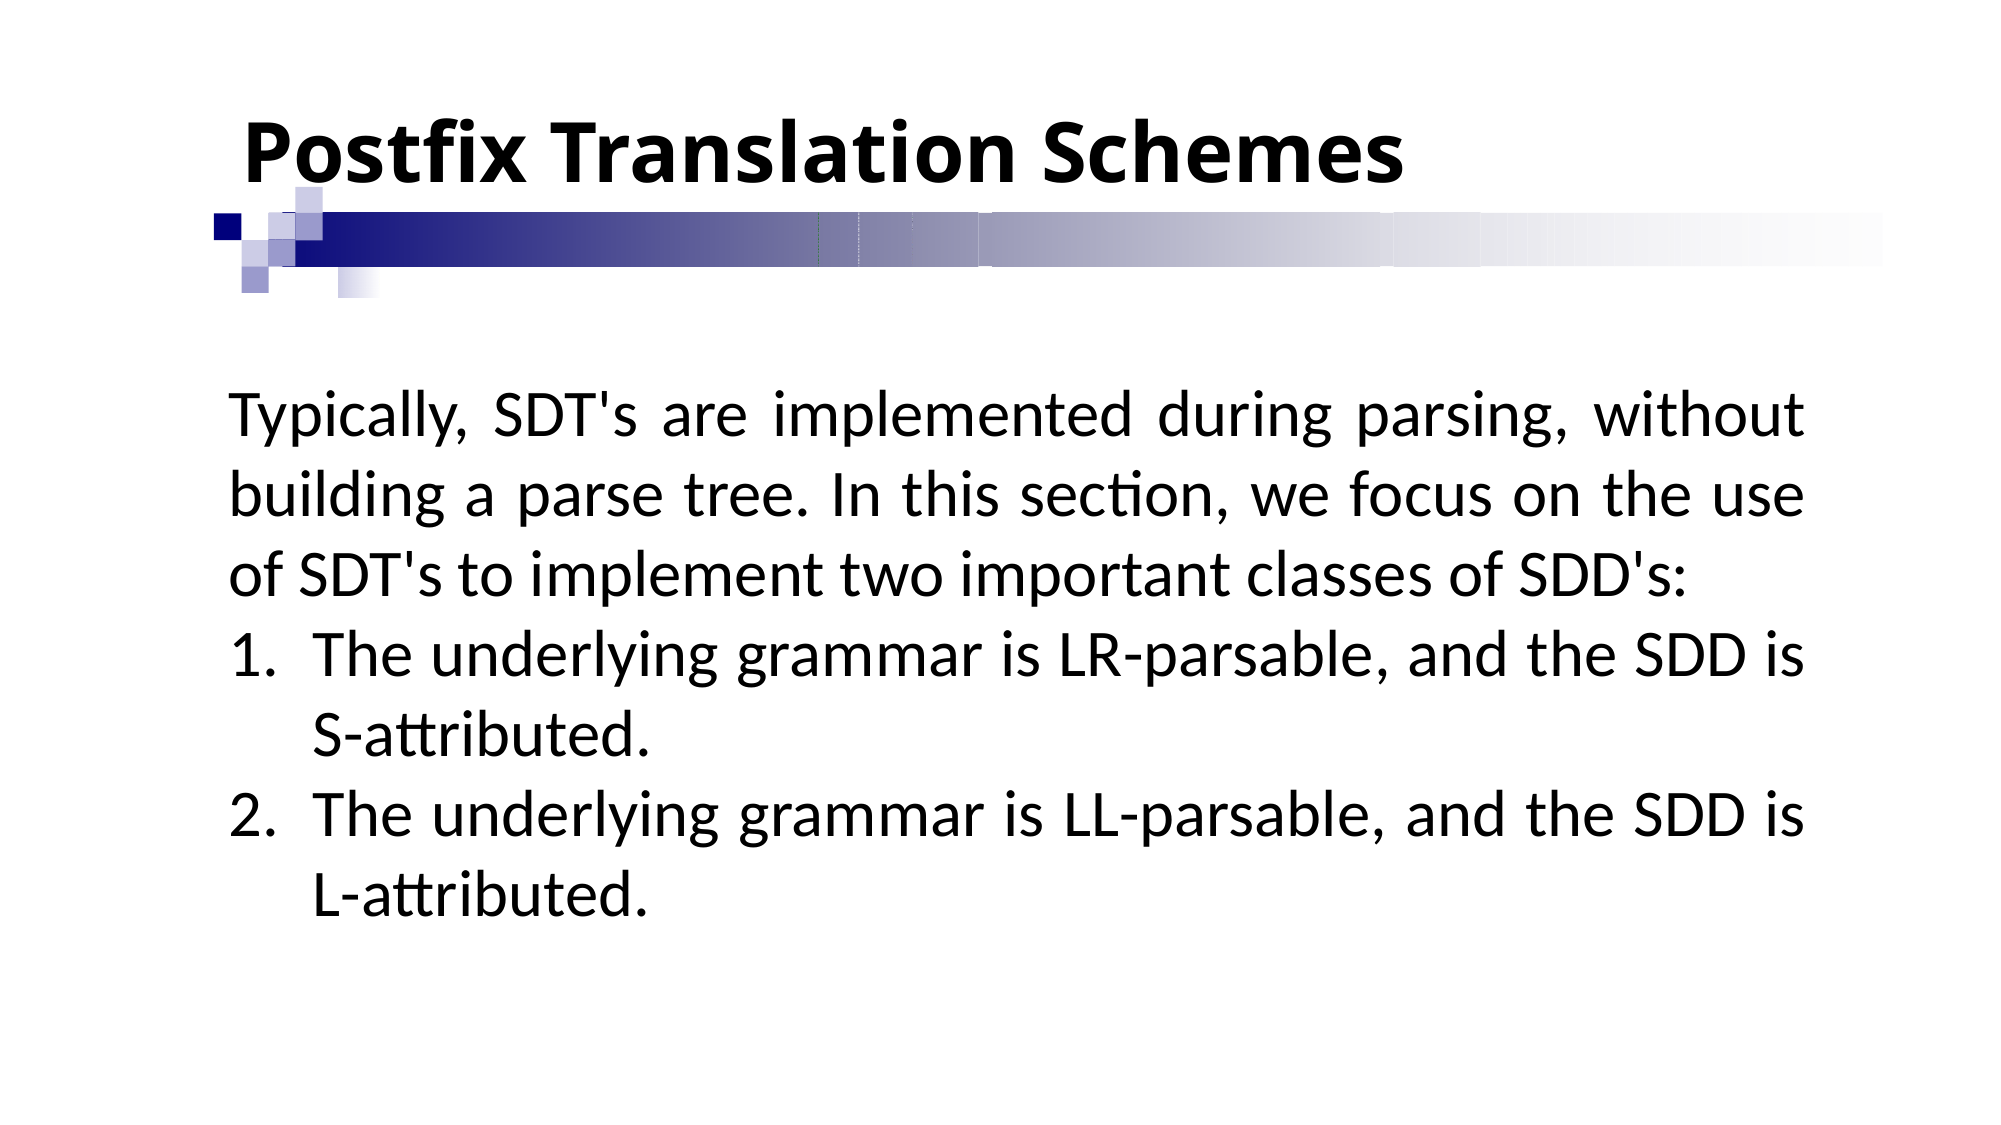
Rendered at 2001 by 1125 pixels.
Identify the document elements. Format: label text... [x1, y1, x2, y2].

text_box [213, 186, 1883, 293]
title Postfix Translation Schemes [221, 59, 1427, 186]
text_box Typically, SDT's are implemented during parsing, without building a parse tree. In this section, we focus on the use of SDT's to implement two important classes of SDD's: The underlying grammar is LR-parsable, and the SDD is S-attributed. The underlying grammar is LL-parsable, and the SDD is L-attributed. [213, 362, 1823, 937]
text_box [338, 293, 380, 298]
